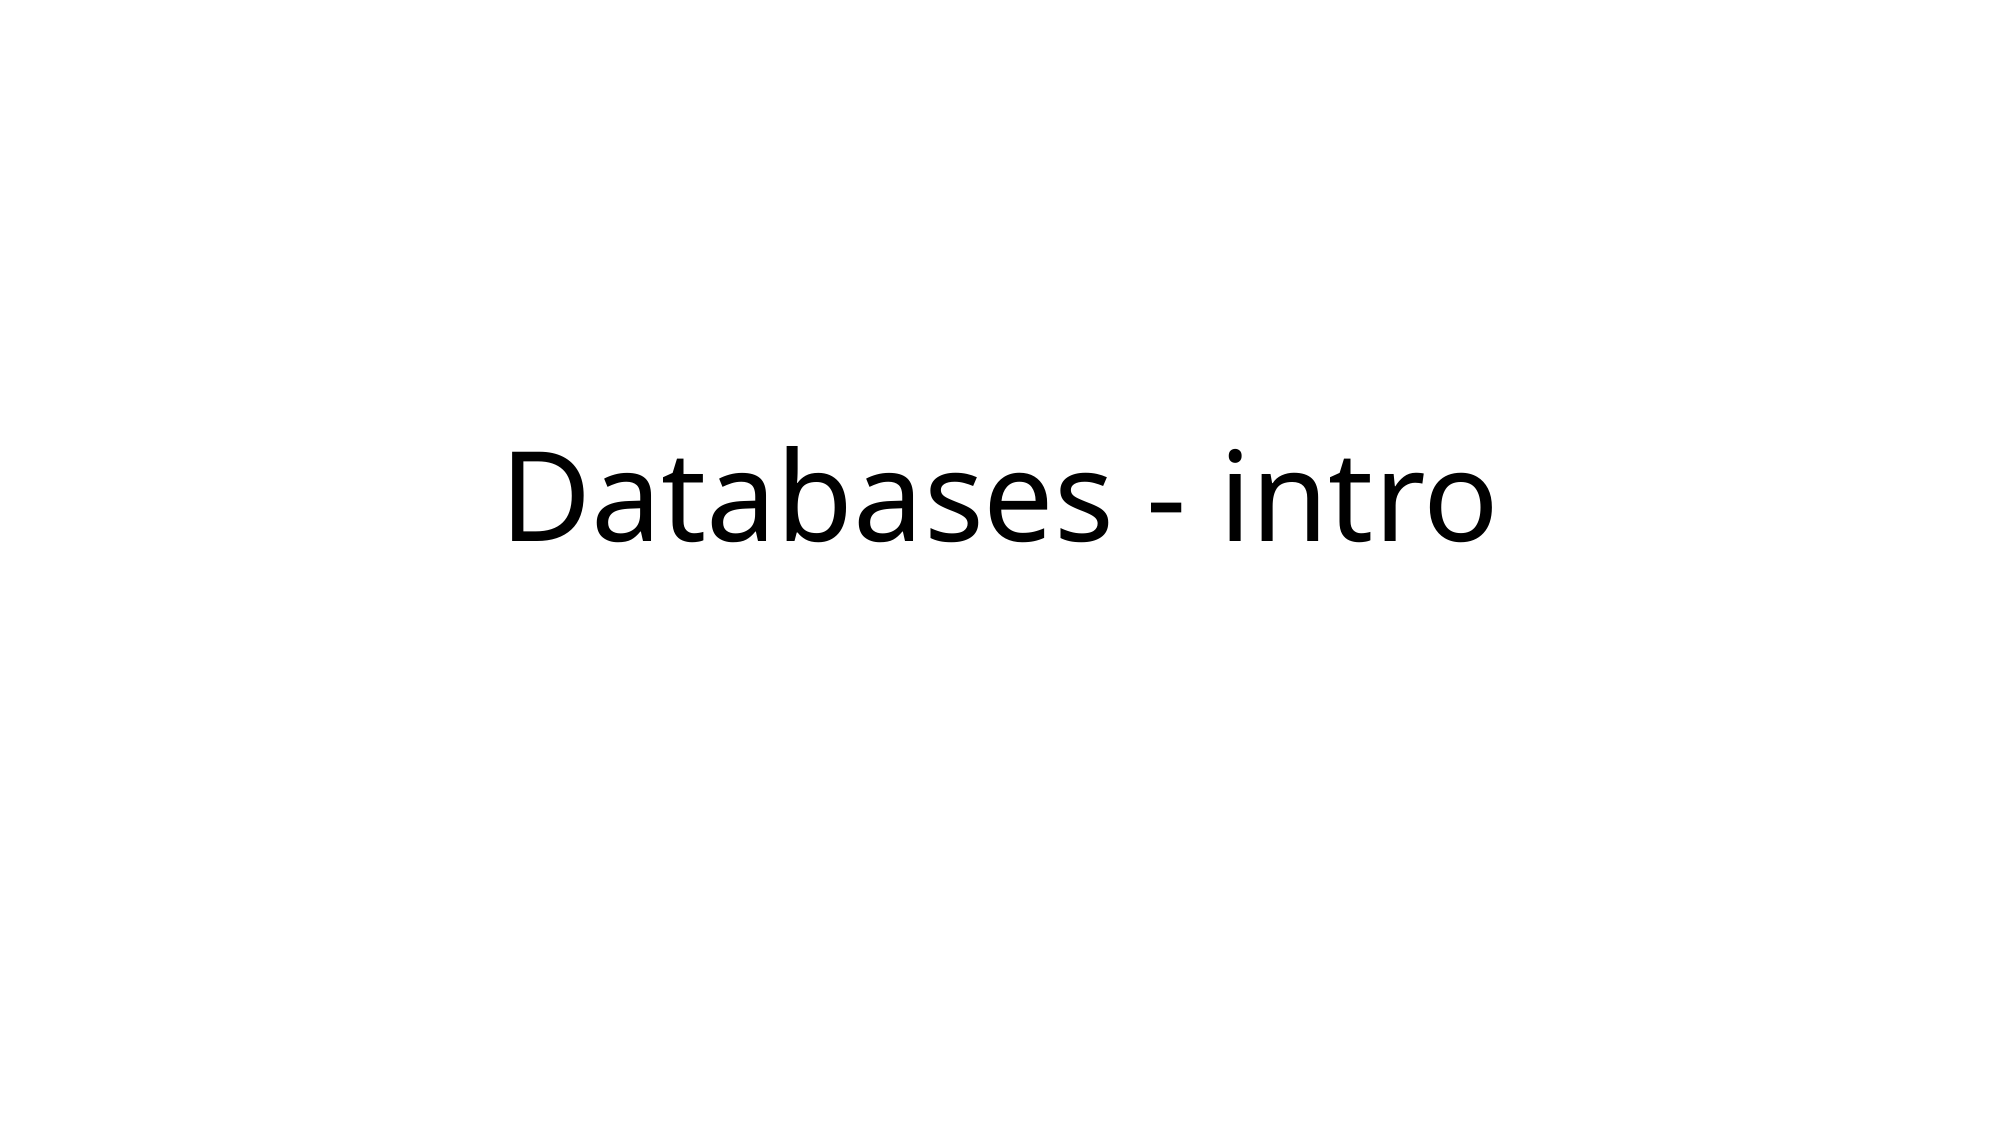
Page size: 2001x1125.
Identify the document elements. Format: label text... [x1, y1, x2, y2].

title Databases - intro [249, 184, 1750, 576]
